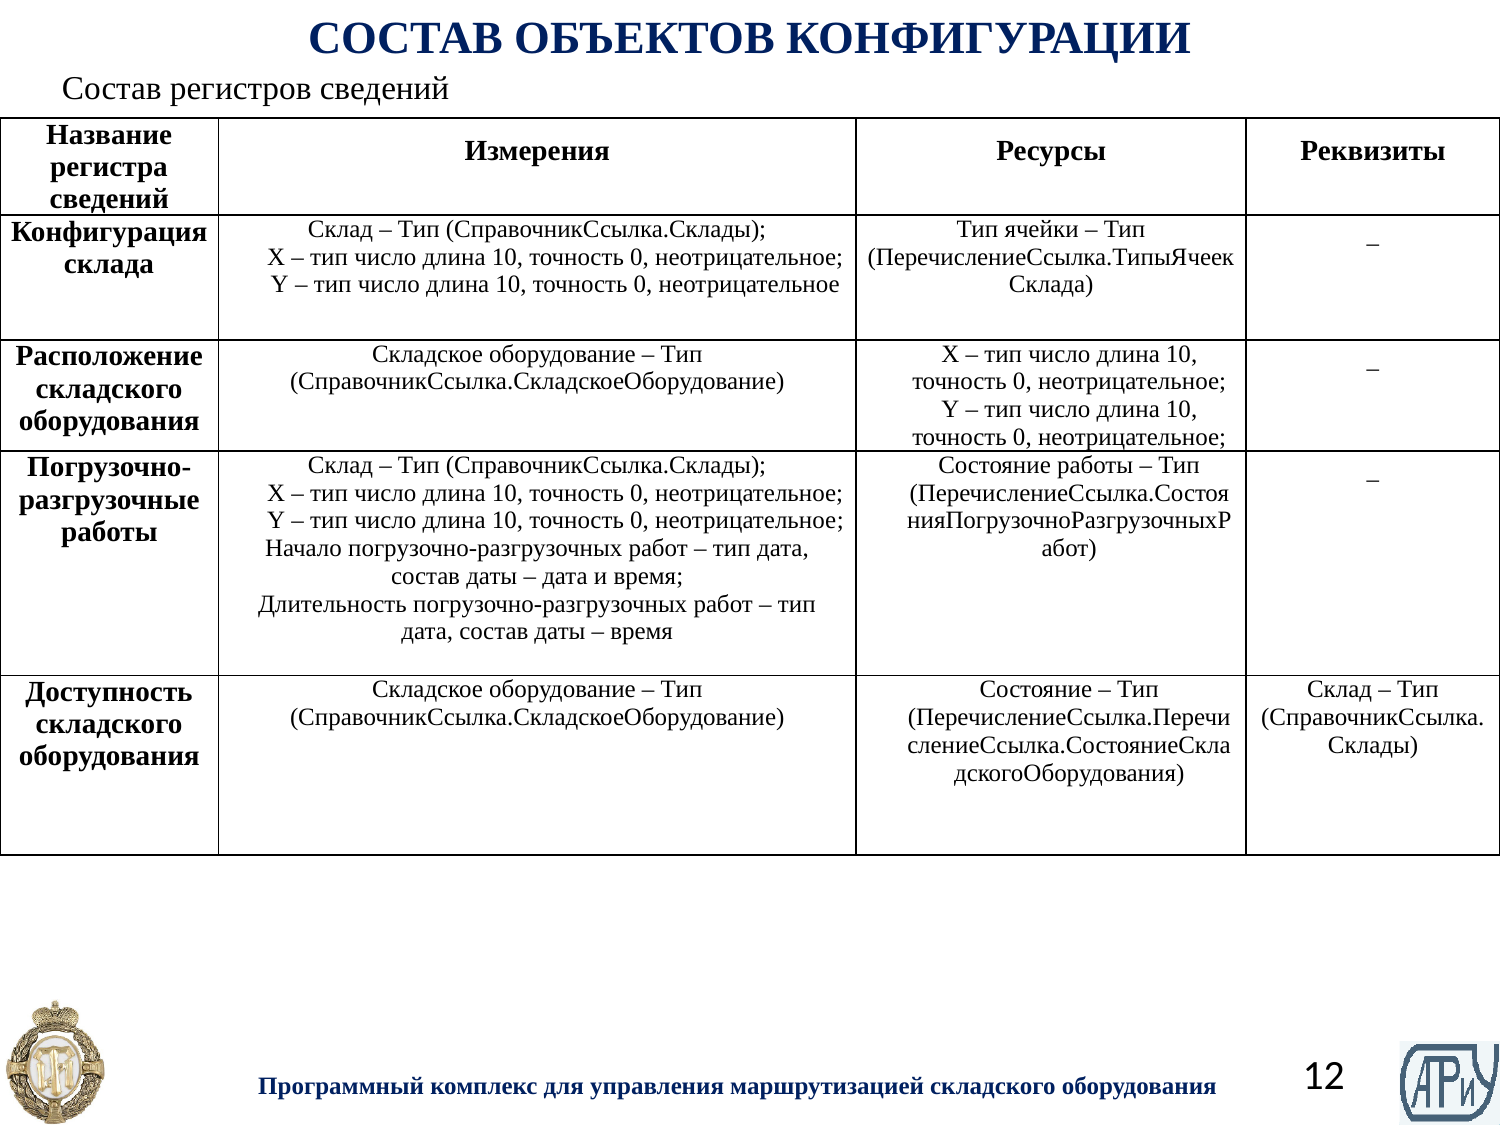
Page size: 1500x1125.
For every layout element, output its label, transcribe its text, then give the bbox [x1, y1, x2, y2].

table_header Измерения [219, 119, 855, 214]
table_cell Погрузочно-разгрузочные работы [1, 452, 218, 675]
table_cell X – тип число длина 10, точность 0, неотрицательное; Y – тип число длина 10, точность 0, неотрицательное; [857, 341, 1245, 450]
table_header Ресурсы [857, 119, 1245, 214]
slide_number 12 [1009, 1042, 1360, 1103]
table_header Название регистра сведений [1, 119, 218, 214]
table_cell Доступность складского оборудования [1, 676, 218, 854]
table_header Реквизиты [1247, 119, 1499, 214]
picture [5, 999, 105, 1125]
table_cell Складское оборудование – Тип (СправочникСсылка.СкладскоеОборудование) [219, 676, 855, 854]
picture [1399, 1041, 1500, 1125]
table_cell Склад – Тип (СправочникСсылка.Склады); X – тип число длина 10, точность 0, неотрицательное; Y – тип число длина 10, точность 0, неотрицательное [219, 216, 855, 339]
text_box СОСТАВ ОБЪЕКТОВ КОНФИГУРАЦИИ [0, 0, 1500, 70]
table_cell Тип ячейки – Тип (ПеречислениеСсылка.ТипыЯчеекСклада) [857, 216, 1245, 339]
table_cell Склад – Тип (СправочникСсылка.Склады); X – тип число длина 10, точность 0, неотрицательное; Y – тип число длина 10, точность 0, неотрицательное; Начало погрузочно-разгрузочных работ – тип дата, состав даты – дата и время; Длительность погрузочно-разгрузочных работ – тип дата, состав даты – время [219, 452, 855, 675]
table_cell Конфигурация склада [1, 216, 218, 339]
text_box Состав регистров сведений [0, 56, 1489, 117]
text_box Программный комплекс для управления маршрутизацией складского оборудования [110, 1051, 1388, 1118]
table_cell Склад – Тип (СправочникСсылка.Склады) [1247, 676, 1499, 854]
table_cell Состояние – Тип (ПеречислениеСсылка.ПеречислениеСсылка.СостояниеСкладскогоОборудования) [857, 676, 1245, 854]
table_cell Состояние работы – Тип (ПеречислениеСсылка.СостоянияПогрузочноРазгрузочныхРабот) [857, 452, 1245, 675]
table_cell – [1247, 452, 1499, 675]
table_cell Складское оборудование – Тип (СправочникСсылка.СкладскоеОборудование) [219, 341, 855, 450]
table_cell – [1247, 341, 1499, 450]
table_cell – [1247, 216, 1499, 339]
table_cell Расположение складского оборудования [1, 341, 218, 450]
